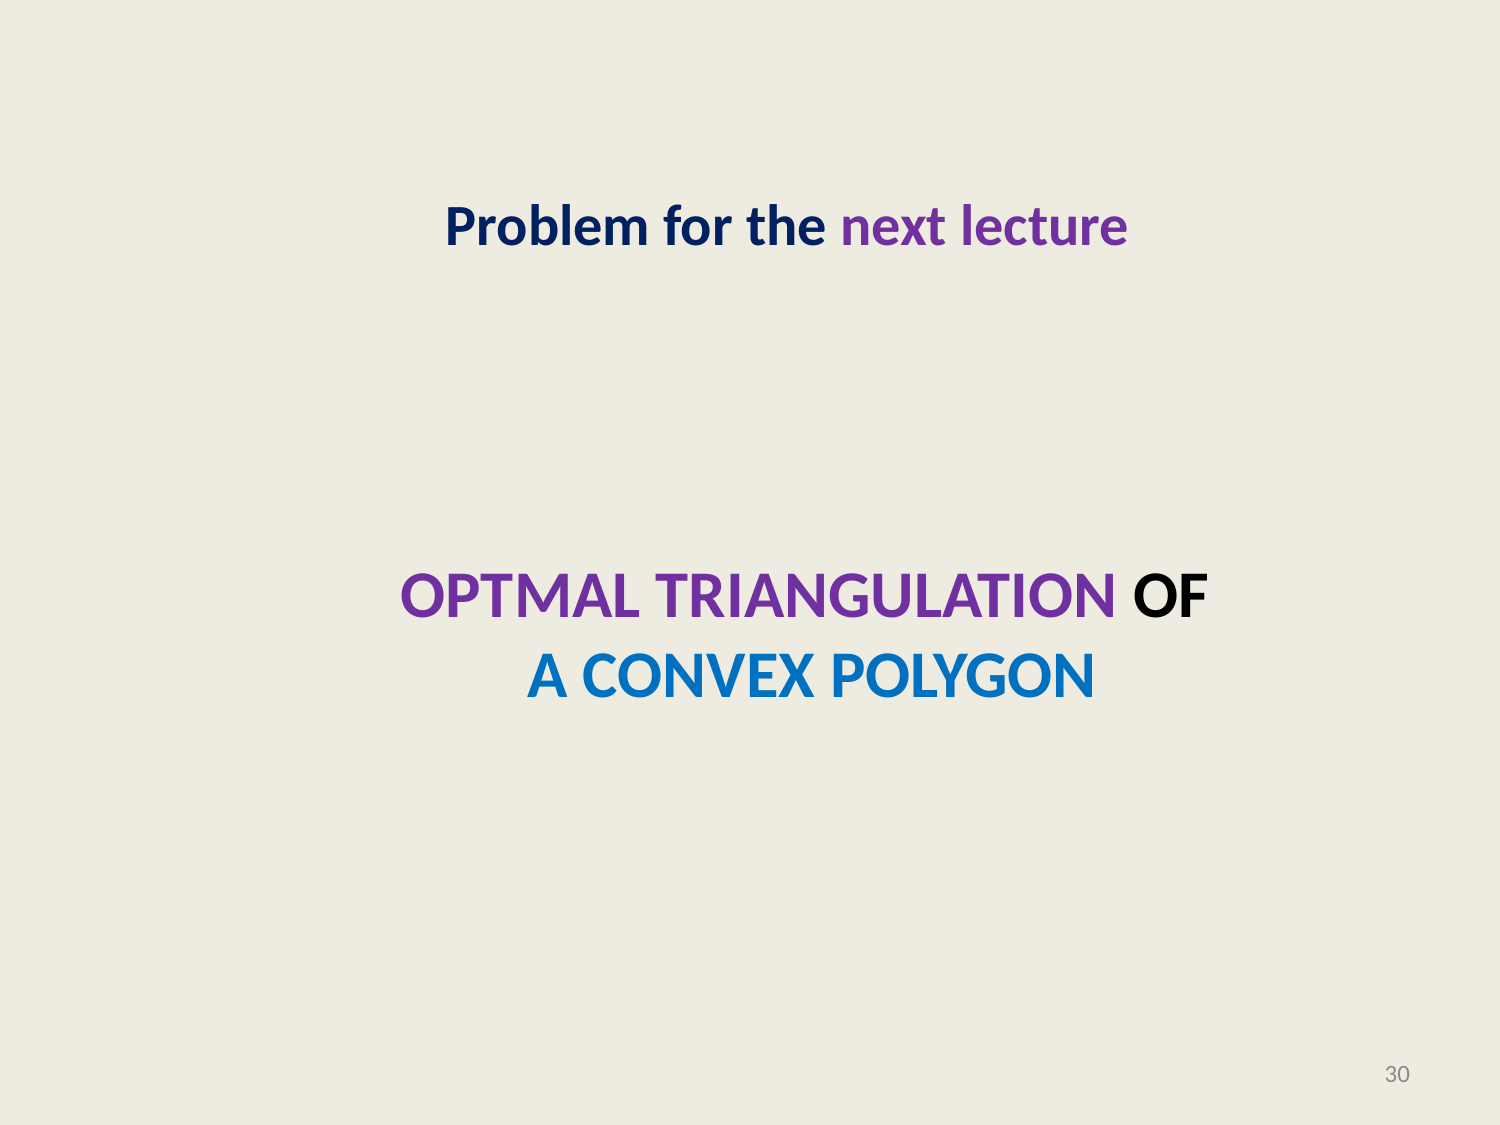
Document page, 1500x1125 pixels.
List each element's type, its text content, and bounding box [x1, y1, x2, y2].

slide_number 30 [1074, 1042, 1425, 1103]
title OPTMAL Triangulation of a CONVEX POLYGON [174, 542, 1450, 767]
list Problem for the next lecture [150, 99, 1425, 347]
